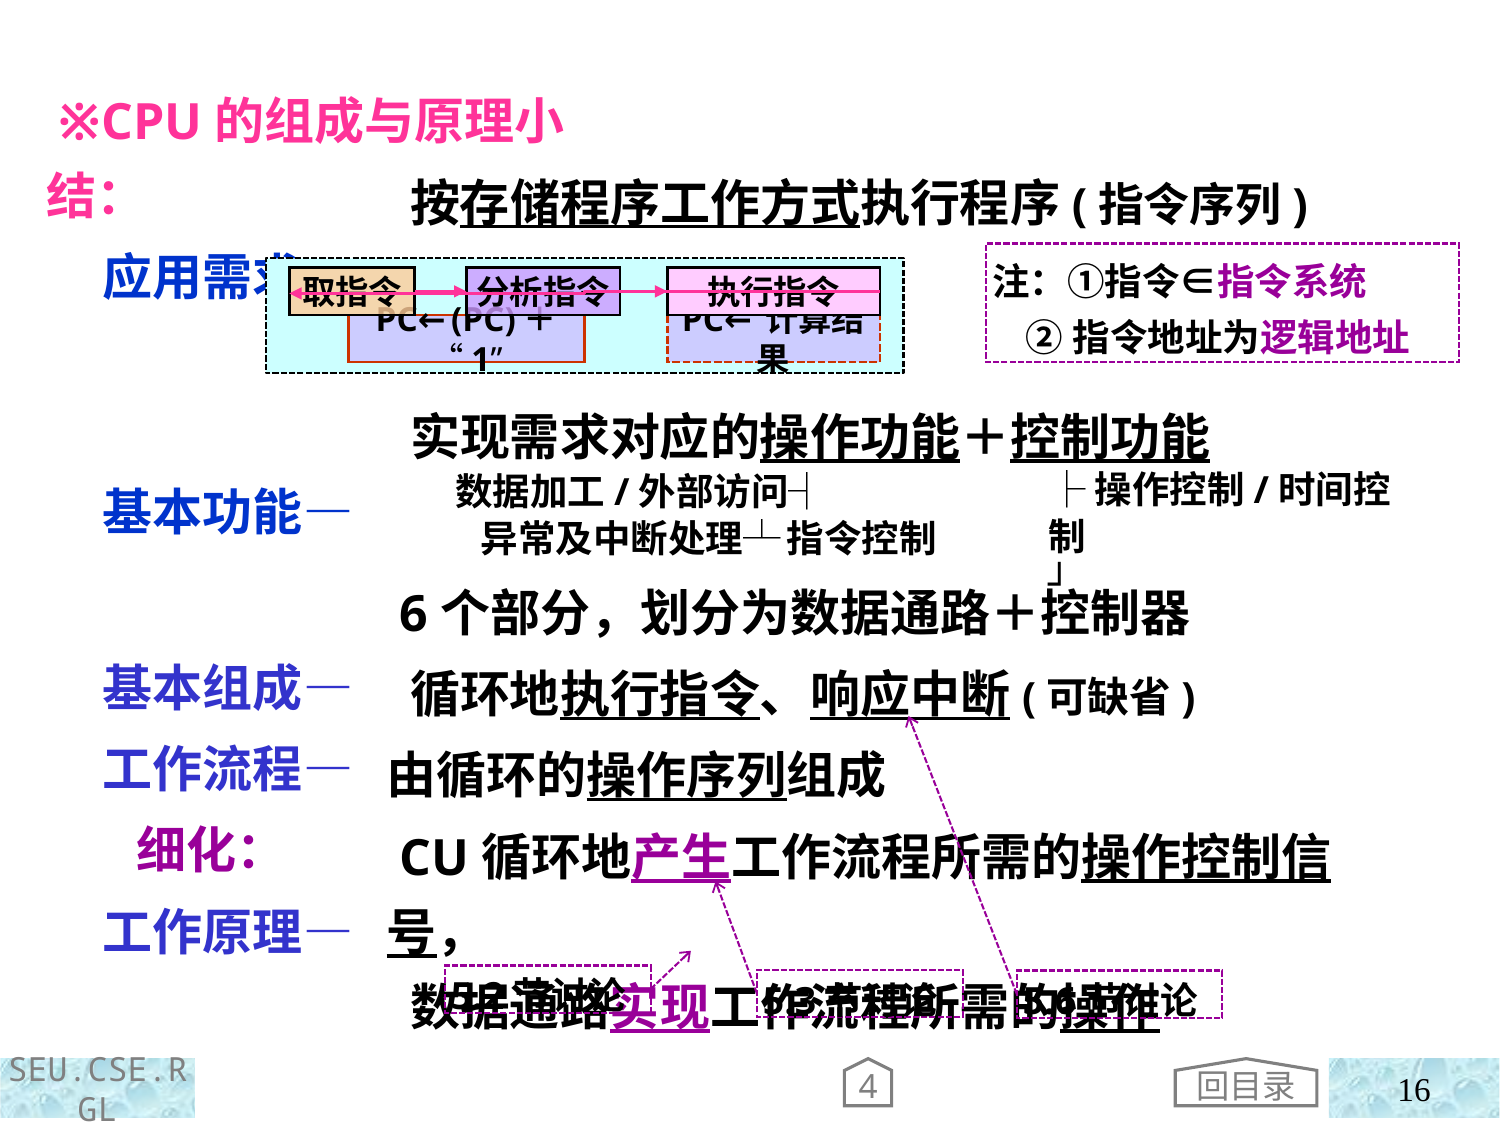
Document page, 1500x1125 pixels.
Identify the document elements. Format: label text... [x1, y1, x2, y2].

text_box 按存储程序工作方式执行程序(指令序列) 实现需求对应的操作功能＋控制功能 数据加工/外部访问┤ 异常及中断处理┴指令控制 6个部分，划分为数据通路＋控制器 循环地执行指令、响应中断(可缺省) 由循环的操作序列组成 CU循环地产生工作流程所需的操作控制信号， 数据通路实现工作流程所需的操作 [371, 383, 1446, 1043]
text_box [0, 1058, 195, 1118]
slide_number 16 [1328, 1058, 1500, 1118]
text_box 4 [844, 1058, 892, 1106]
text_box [265, 243, 1459, 374]
text_box ├操作控制/时间控制 ┘ [1033, 456, 1433, 613]
text_box 回目录 [1175, 1058, 1317, 1106]
text_box 按存储程序工作方式执行程序(指令序列) 实现需求对应的操作功能＋控制功能 数据加工/外部访问┤ 异常及中断处理┴指令控制 6个部分，划分为数据通路＋控制器 循环地执行指令、响应中断(可缺省) 由循环的操作序列组成 CU循环地产生工作流程所需的操作控制信号， 数据通路实现工作流程所需的操作 [371, 148, 1446, 241]
text_box ※CPU的组成与原理小结： 应用需求— 基本功能— 基本组成— 工作流程— 细化： 工作原理— [31, 67, 668, 1043]
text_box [444, 715, 1223, 1018]
